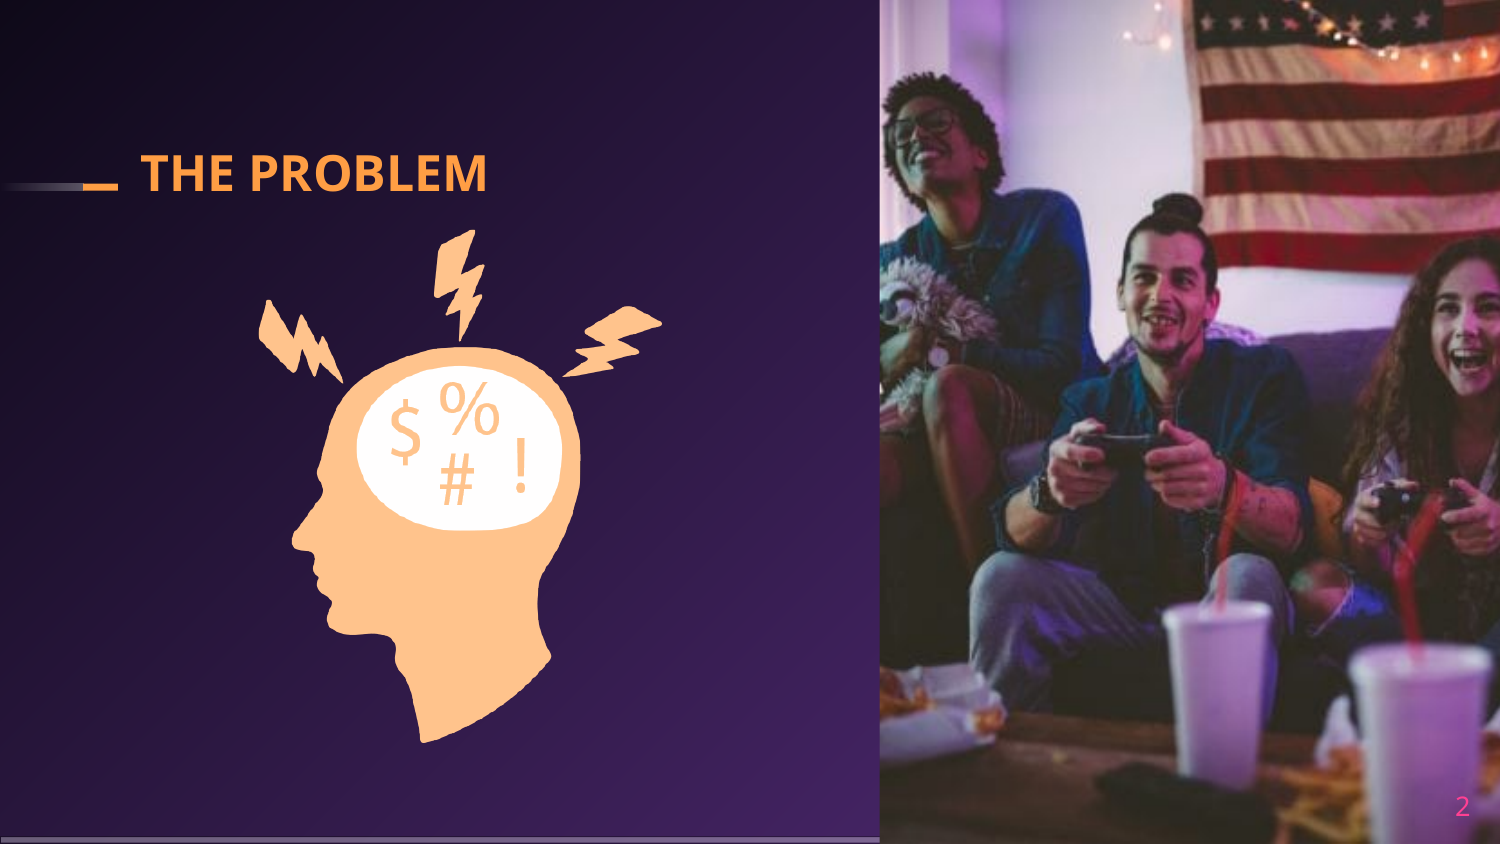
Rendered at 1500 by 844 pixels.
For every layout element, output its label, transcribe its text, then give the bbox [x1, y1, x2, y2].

title THE PROBLEM [140, 137, 854, 203]
picture [195, 223, 721, 748]
picture [879, 0, 1500, 844]
